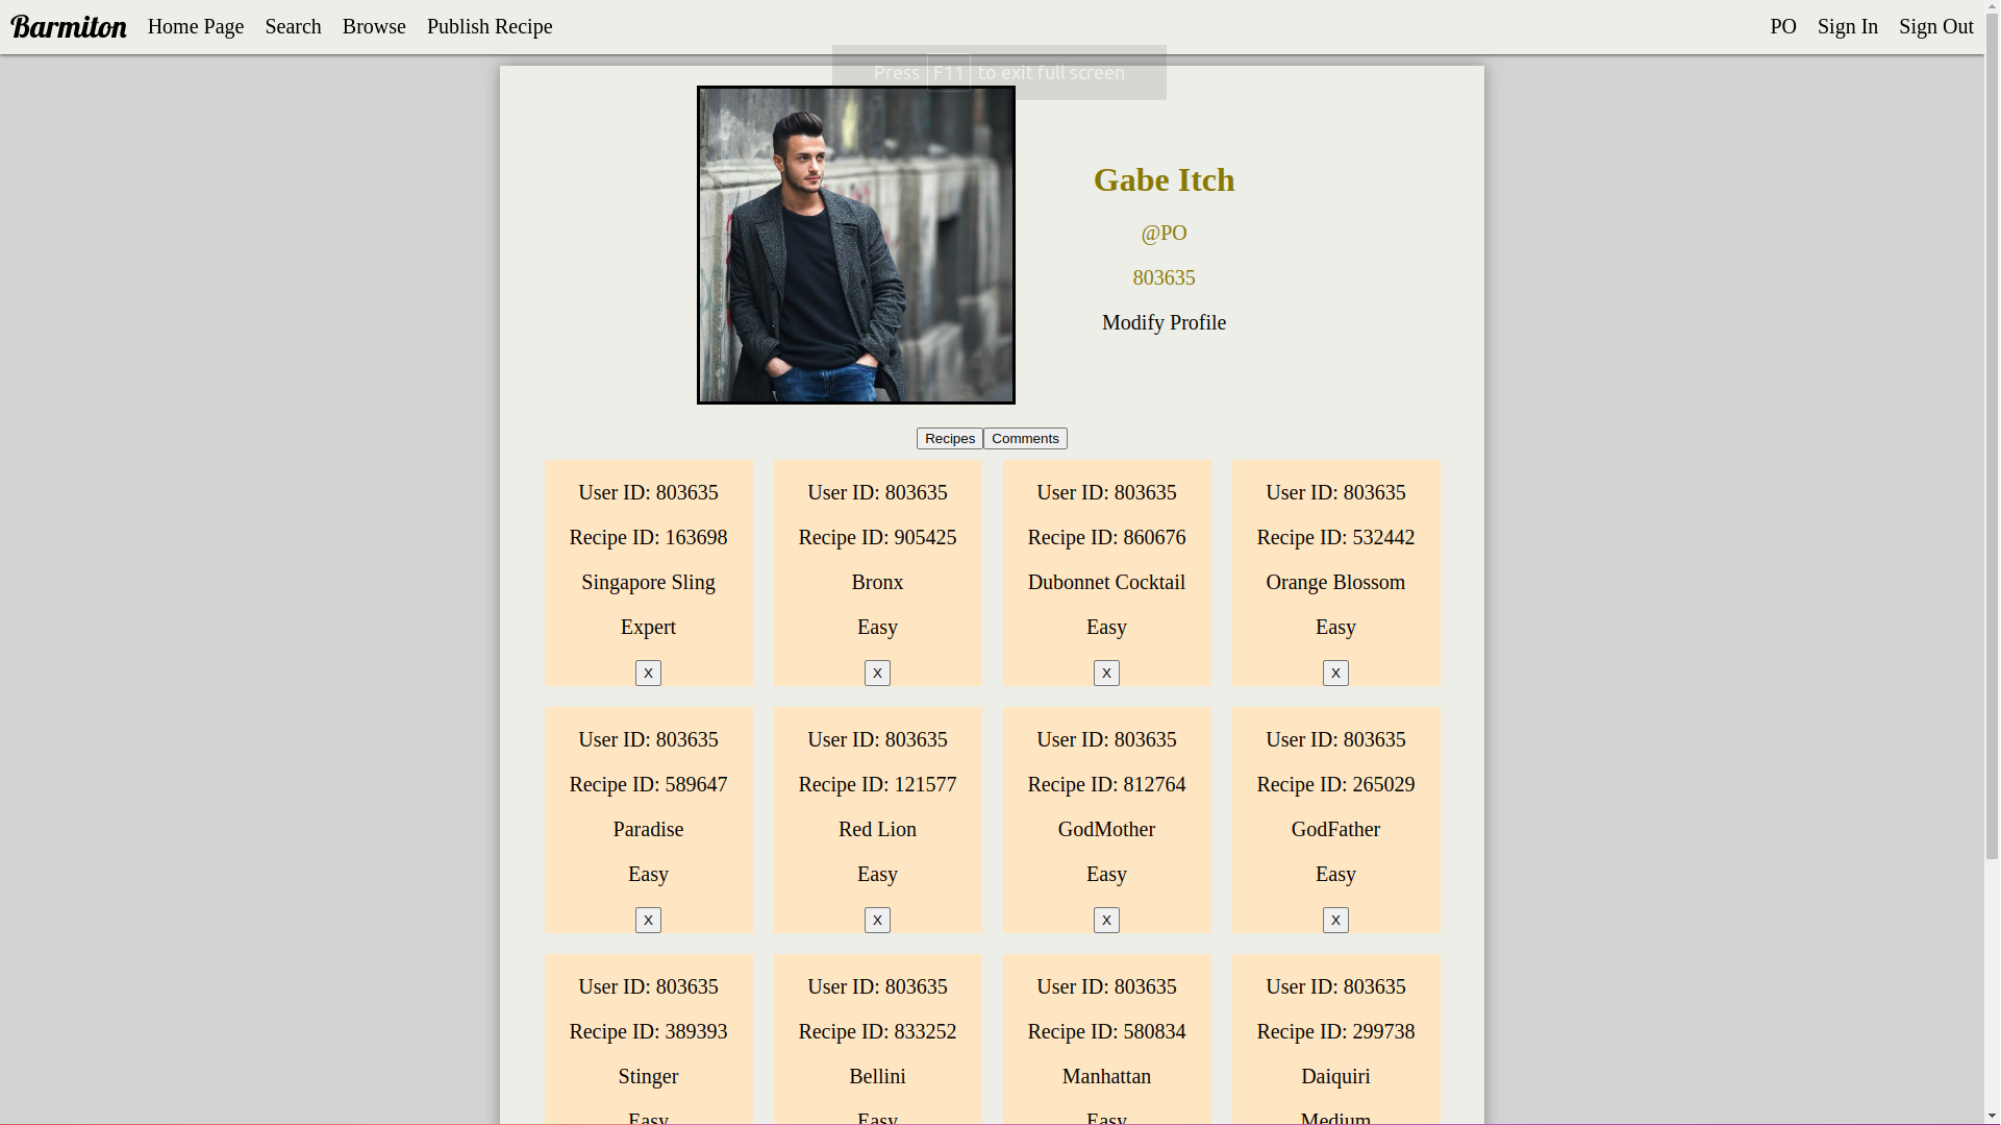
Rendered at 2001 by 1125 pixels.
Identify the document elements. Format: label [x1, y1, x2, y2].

list [0, 0, 2000, 1124]
